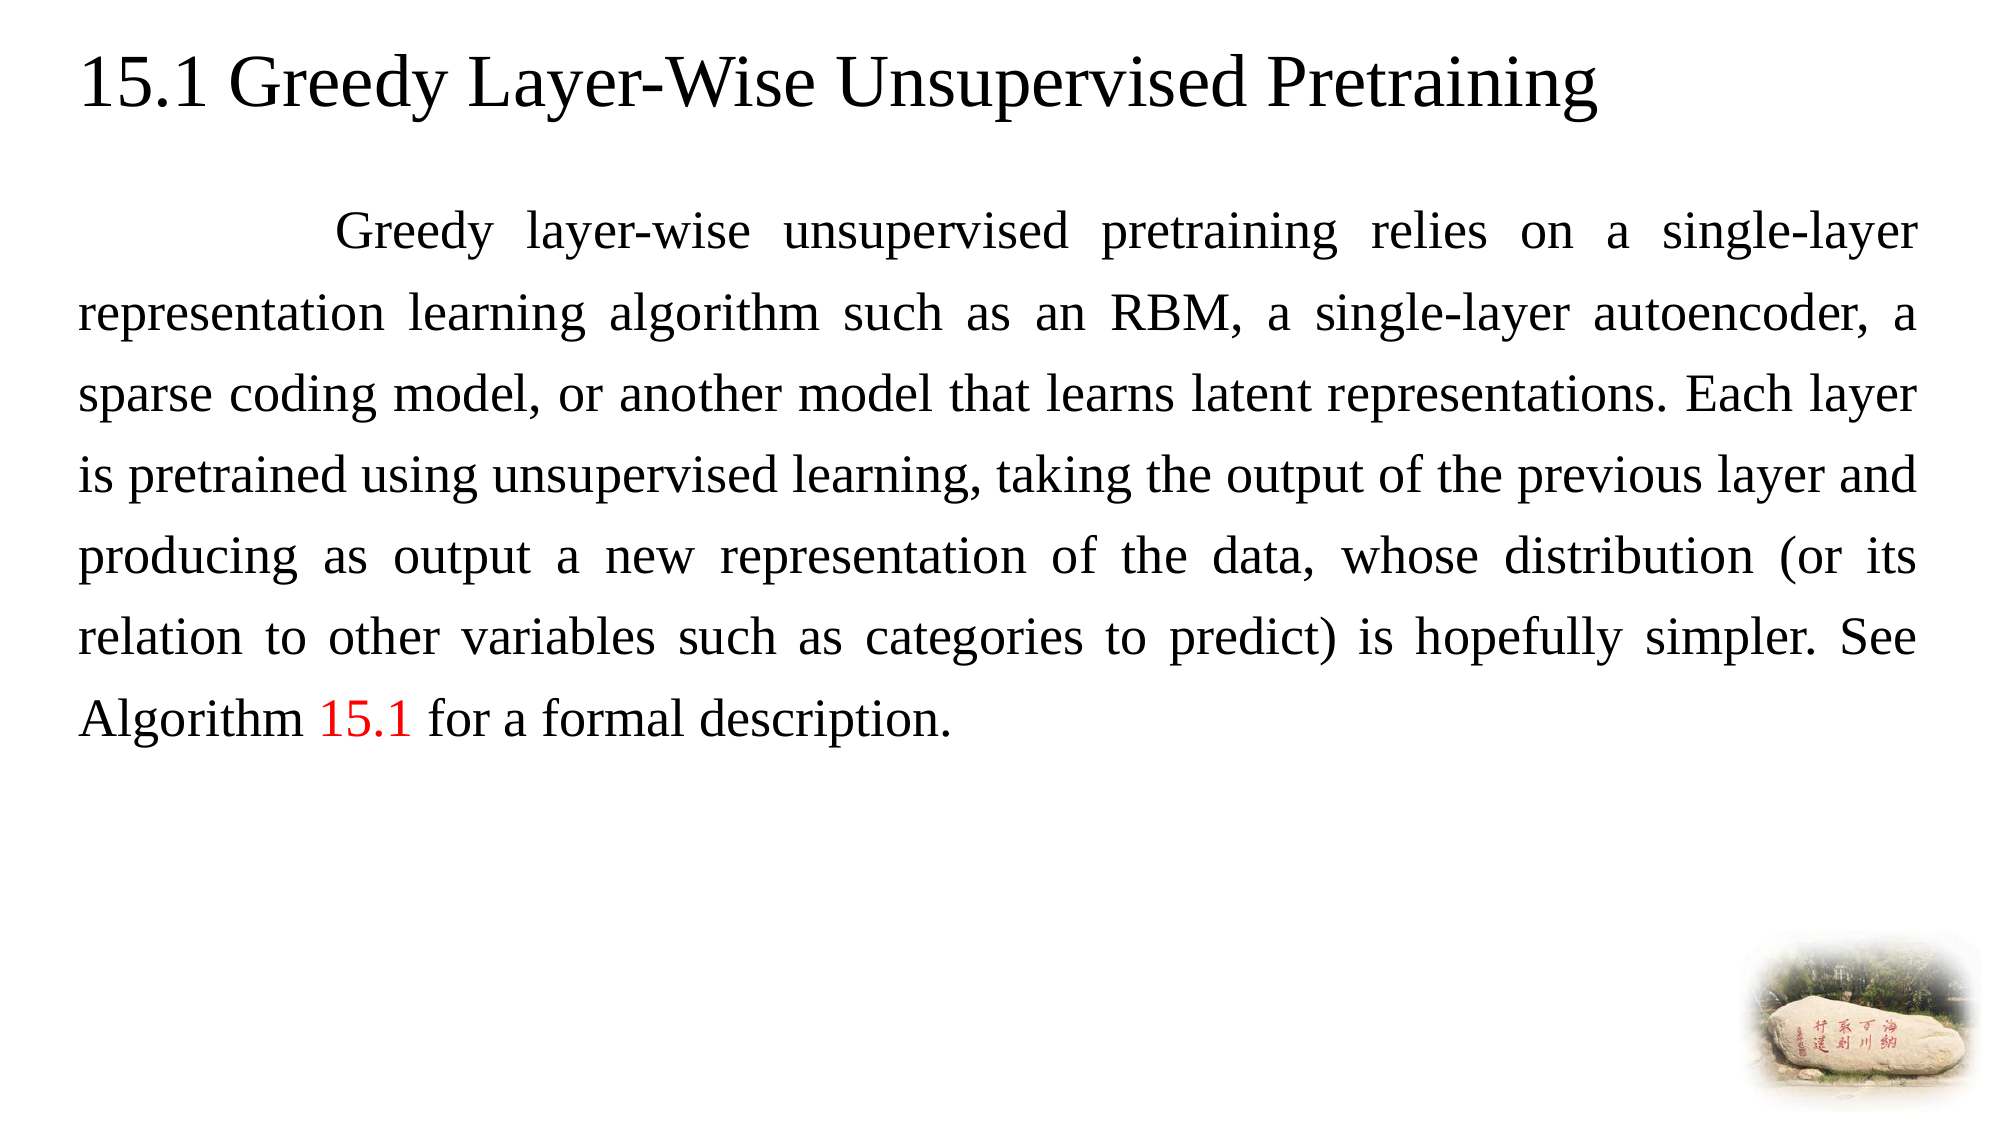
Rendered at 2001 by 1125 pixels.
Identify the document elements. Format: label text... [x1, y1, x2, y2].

title 15.1 Greedy Layer-Wise Unsupervised Pretraining [63, 21, 1936, 142]
list Greedy layer-wise unsupervised pretraining relies on a single-layer representation learning algorithm such as an RBM, a single-layer autoencoder, a sparse coding model, or another model that learns latent representations. Each layer is pretrained using unsupervised learning, taking the output of the previous layer and producing as output a new representation of the data, whose distribution (or its relation to other variables such as categories to predict) is hopefully simpler. See Algorithm 15.1 for a formal description. [63, 171, 1936, 1014]
picture [1740, 927, 1985, 1112]
